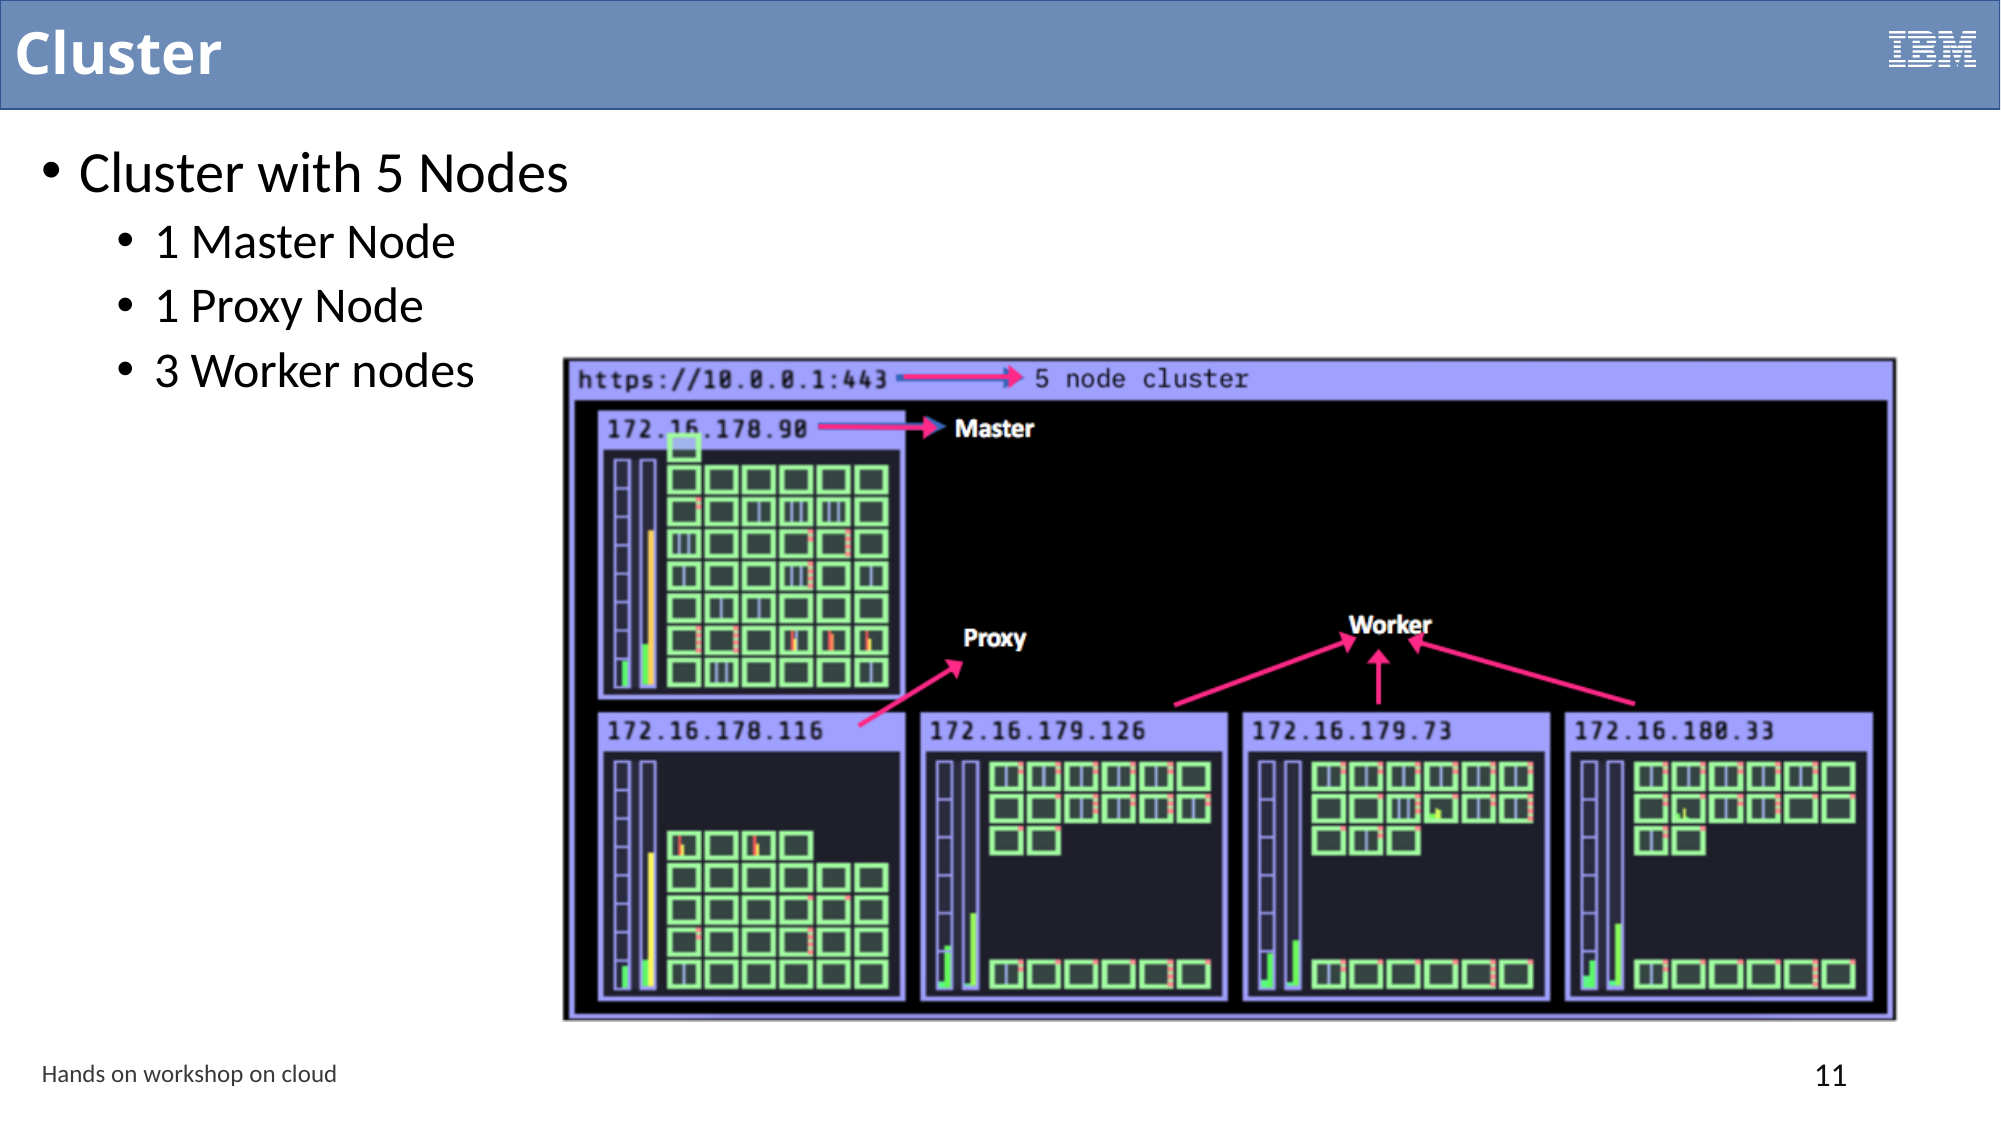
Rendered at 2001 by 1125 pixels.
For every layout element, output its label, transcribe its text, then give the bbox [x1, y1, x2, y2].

picture [562, 352, 1898, 1022]
slide_number 11 [1412, 1042, 1863, 1103]
list Cluster with 5 Nodes 1 Master Node 1 Proxy Node 3 Worker nodes [26, 134, 1035, 1001]
title Cluster [0, 3, 2000, 109]
slide_number Hands on workshop on cloud [26, 1042, 520, 1103]
